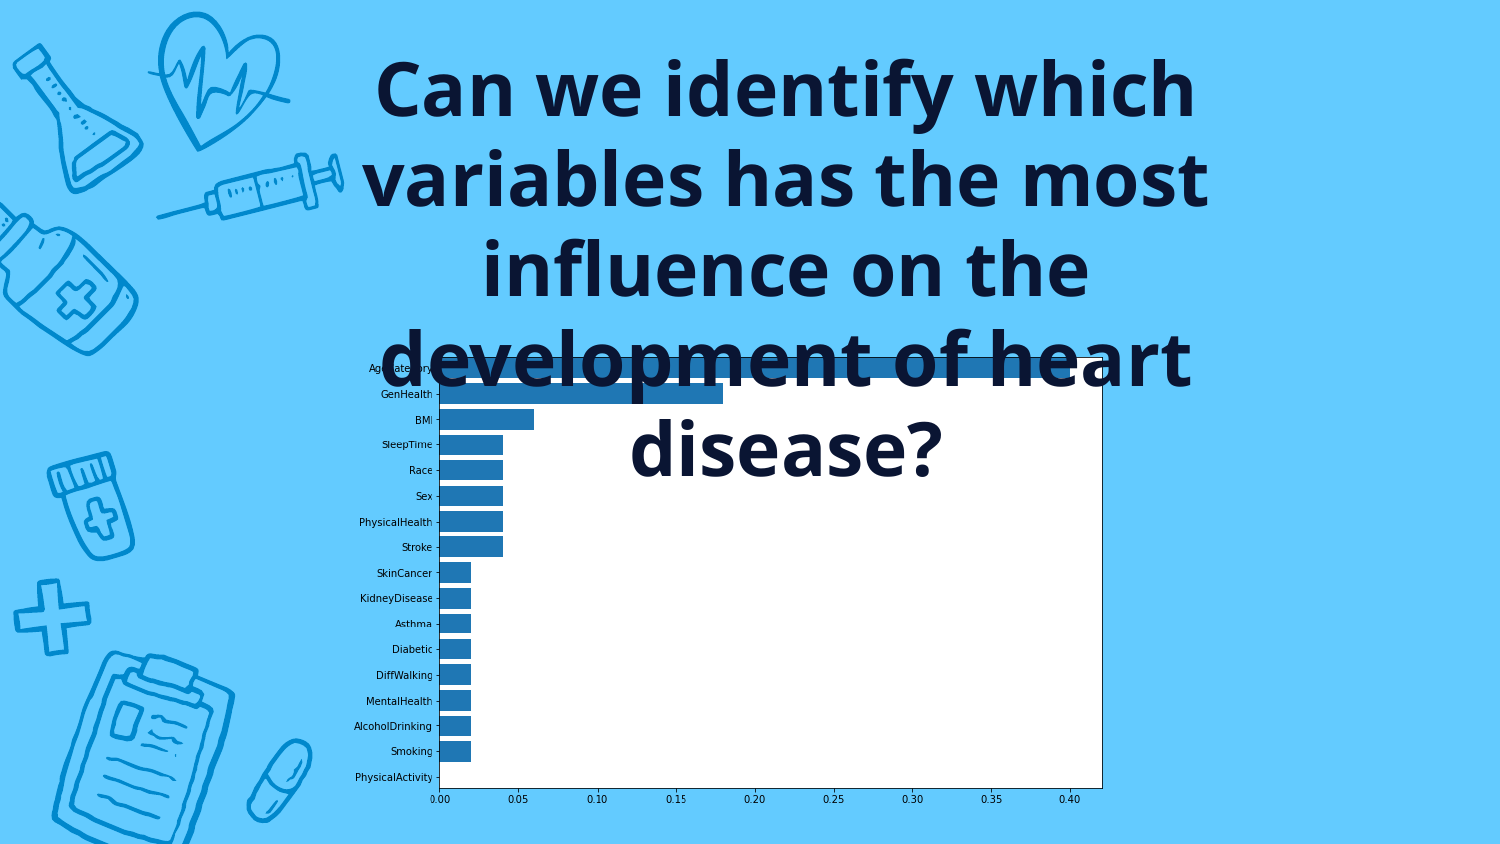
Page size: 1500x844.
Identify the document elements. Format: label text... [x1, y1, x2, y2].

title Can we identify which variables has the most influence on the development of heart disease? [260, 26, 1313, 536]
picture [346, 349, 1107, 811]
